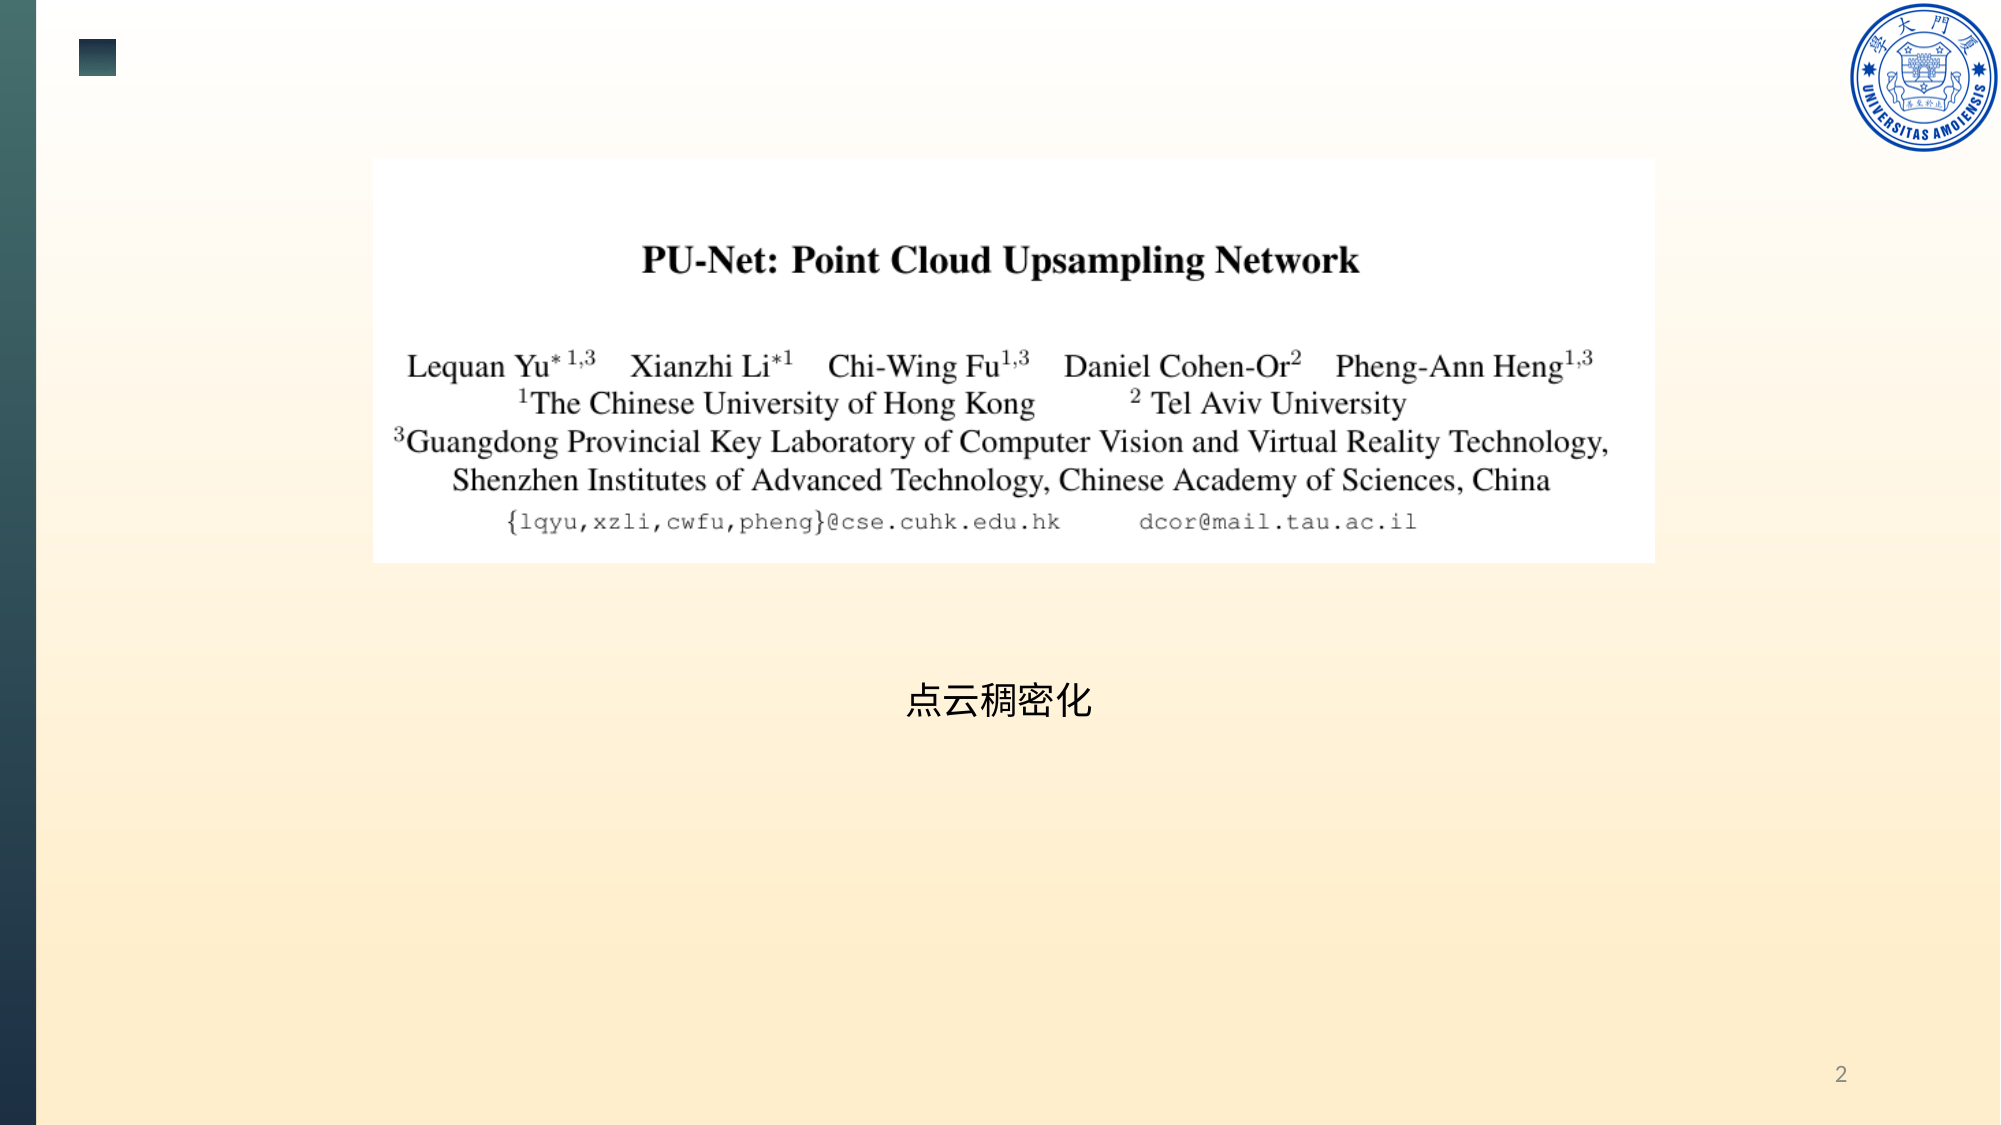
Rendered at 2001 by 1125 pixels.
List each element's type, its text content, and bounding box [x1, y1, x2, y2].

text_box 点云稠密化 [890, 669, 1110, 730]
picture [1847, 1, 2000, 154]
picture [373, 158, 1655, 563]
picture [79, 39, 116, 76]
slide_number 2 [1412, 1042, 1863, 1103]
text_box [0, 0, 37, 1125]
